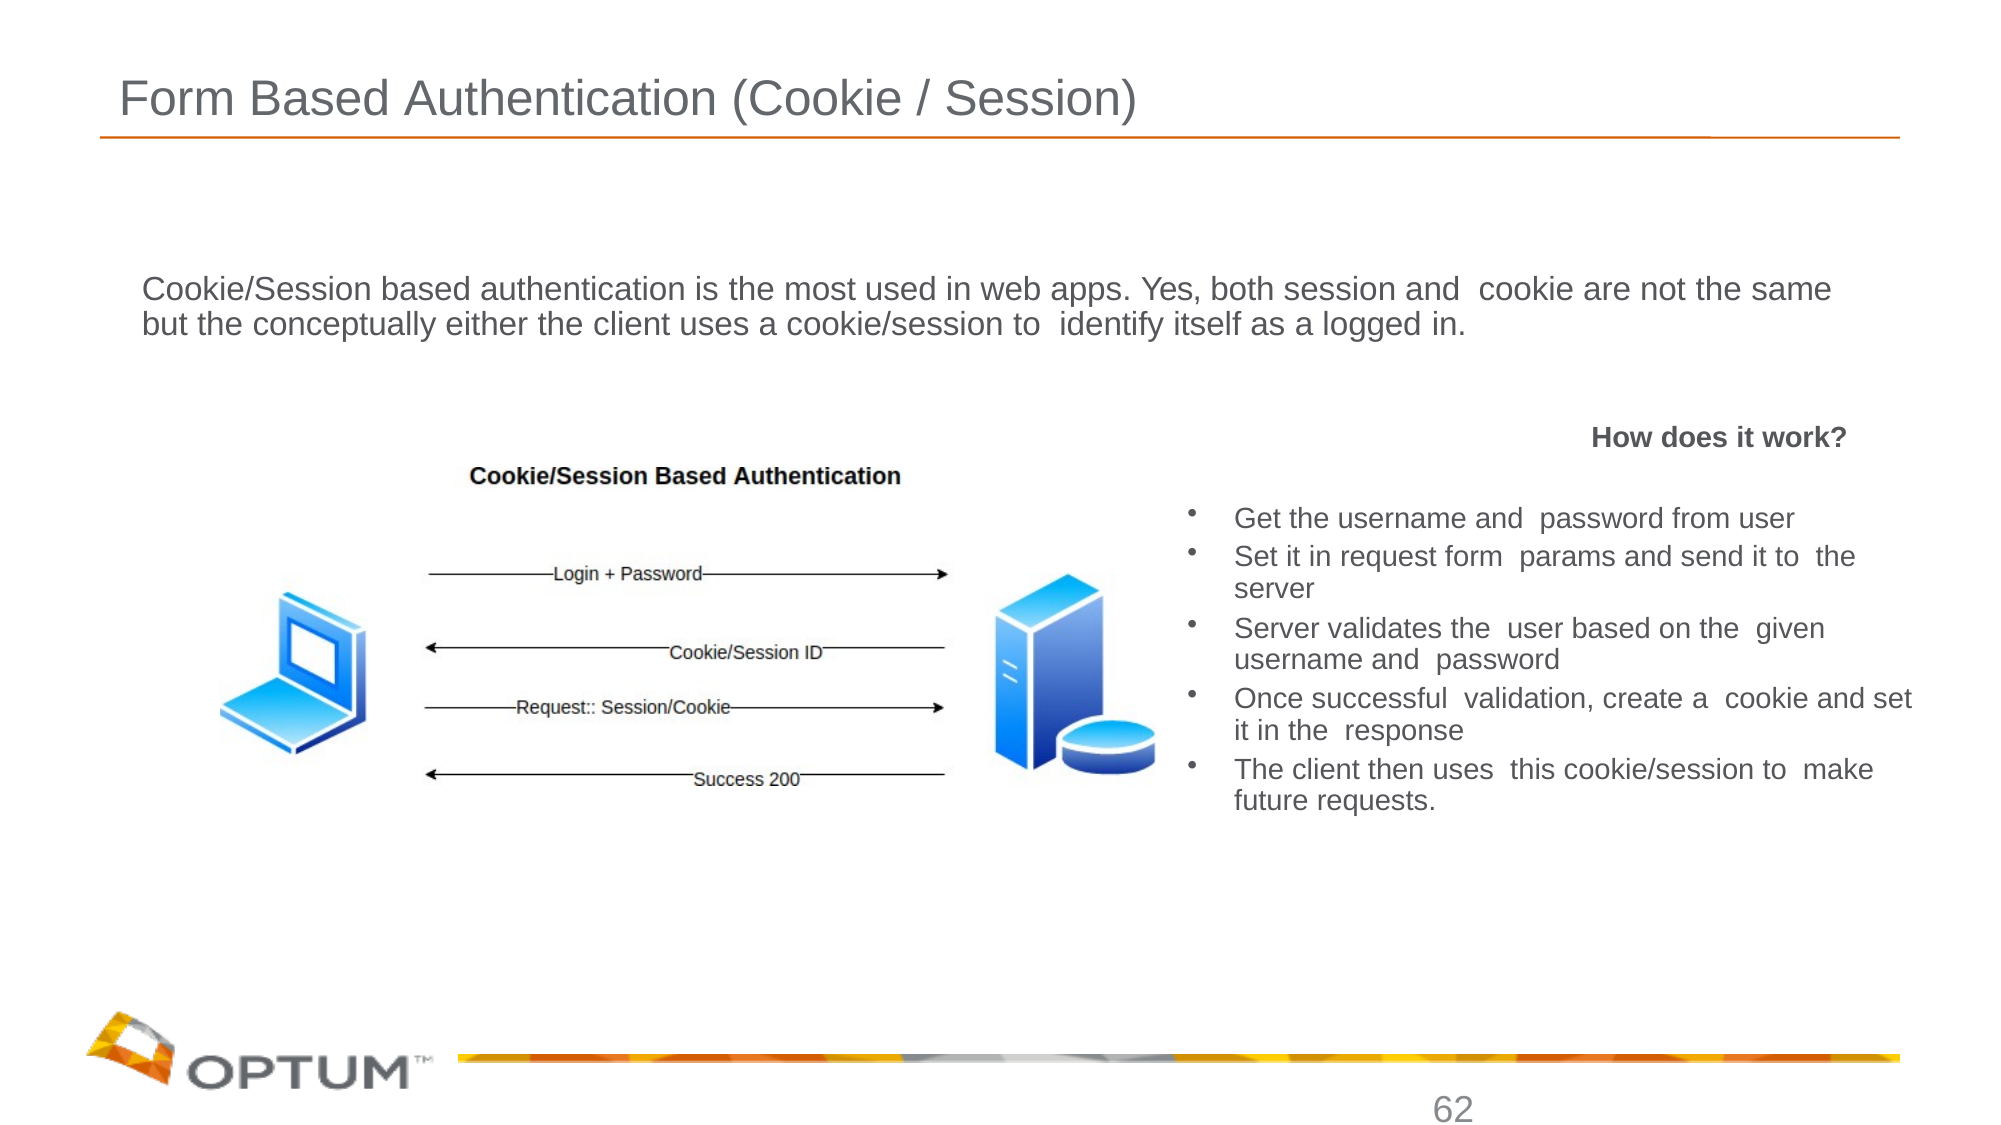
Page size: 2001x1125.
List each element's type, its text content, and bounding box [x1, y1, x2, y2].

text_box Cookie/Session based authentication is the most used in web apps. Yes, both session and cookie are not the same but the conceptually either the client uses a cookie/session to identify itself as a logged in. How does it work? Get the username and password from user Set it in request form params and send it to the server Server validates the user based on the given username and password Once successful validation, create a cookie and set it in the response The client then uses this cookie/session to make future requests. [139, 264, 1928, 818]
slide_number 62 [1426, 1085, 1593, 1125]
text_box [219, 467, 1156, 786]
picture [83, 1009, 436, 1092]
picture [458, 1054, 1900, 1063]
title Form Based Authentication (Cookie / Session) [102, 0, 2000, 126]
